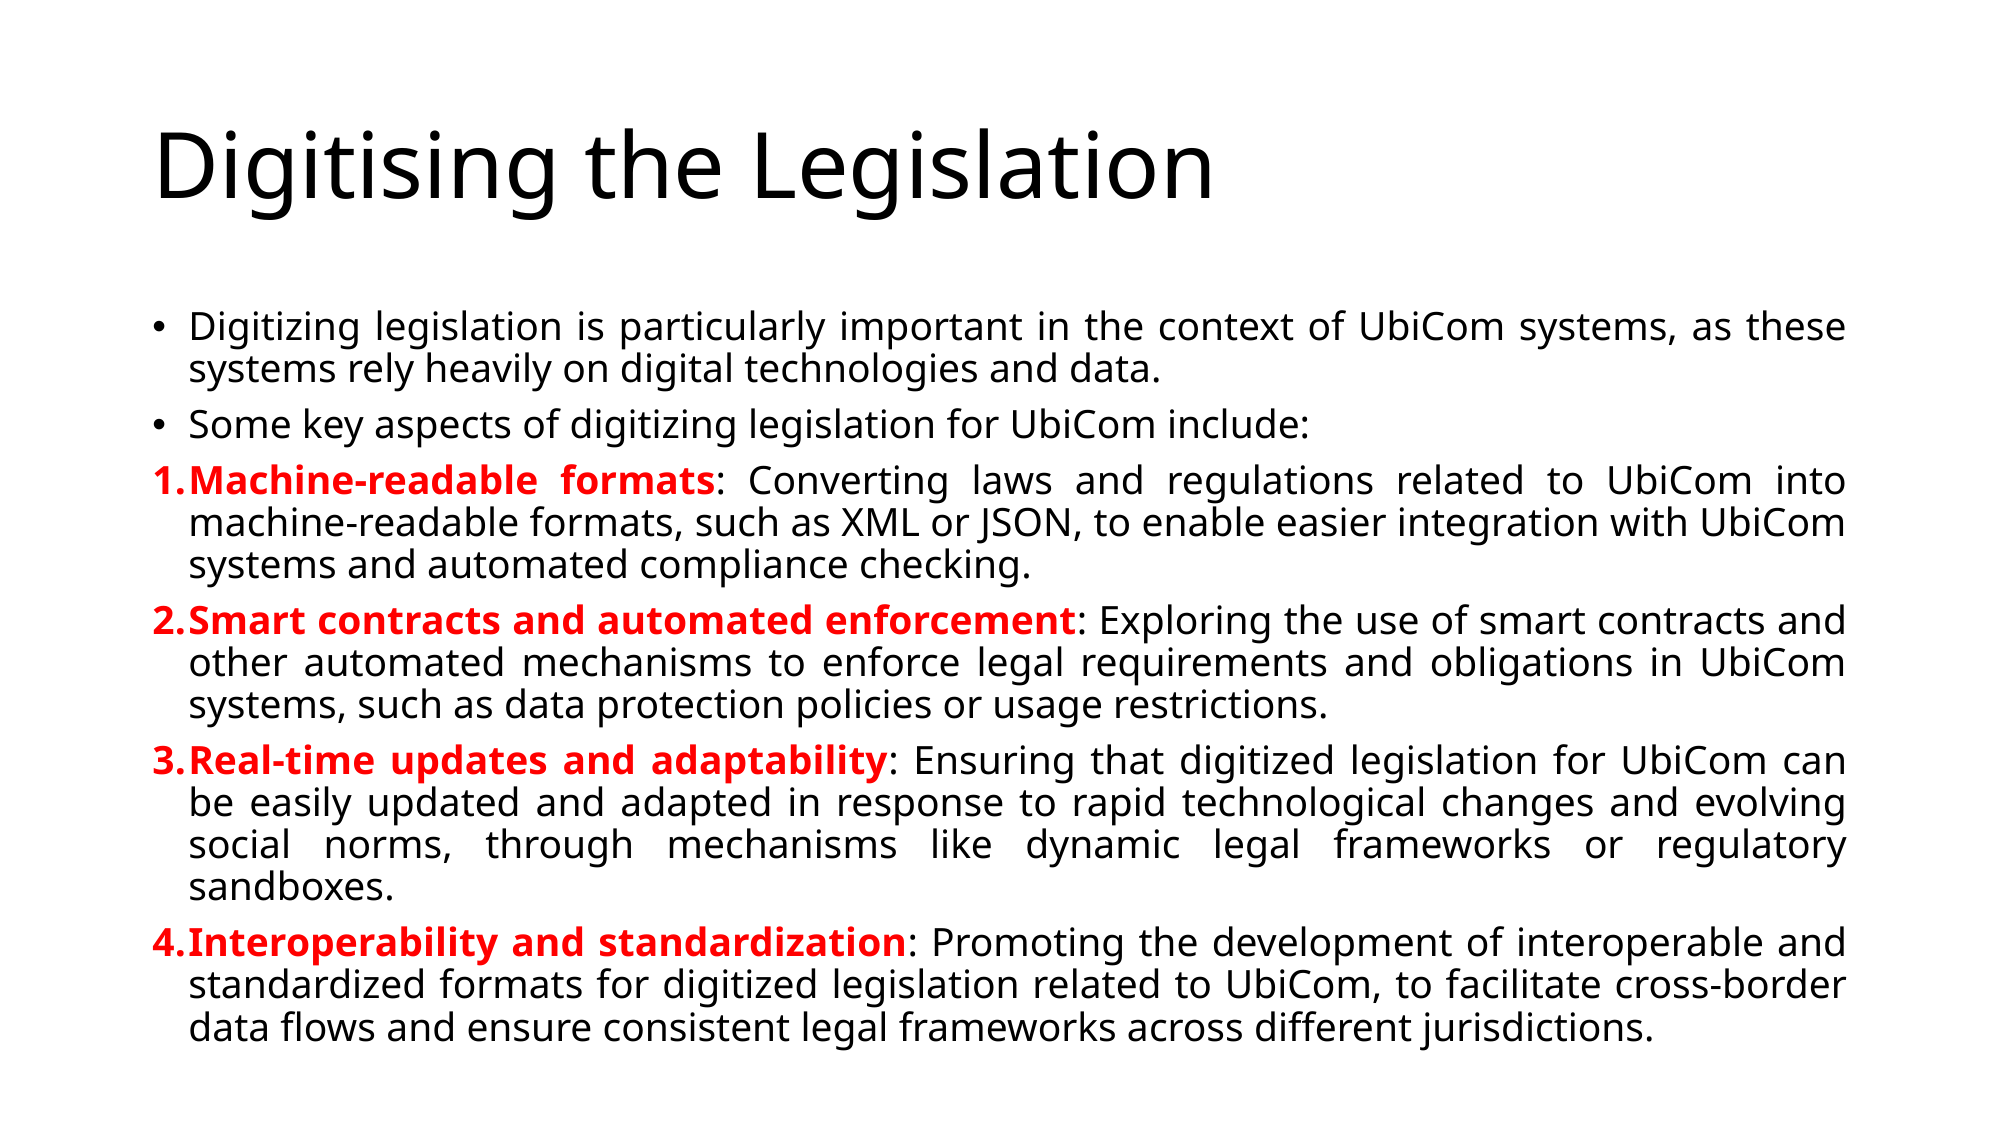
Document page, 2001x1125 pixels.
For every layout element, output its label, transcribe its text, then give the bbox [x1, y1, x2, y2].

title Digitising the Legislation [137, 59, 1863, 278]
list Digitizing legislation is particularly important in the context of UbiCom systems, as these systems rely heavily on digital technologies and data. Some key aspects of digitizing legislation for UbiCom include: Machine-readable formats: Converting laws and regulations related to UbiCom into machine-readable formats, such as XML or JSON, to enable easier integration with UbiCom systems and automated compliance checking. Smart contracts and automated enforcement: Exploring the use of smart contracts and other automated mechanisms to enforce legal requirements and obligations in UbiCom systems, such as data protection policies or usage restrictions. Real-time updates and adaptability: Ensuring that digitized legislation for UbiCom can be easily updated and adapted in response to rapid technological changes and evolving social norms, through mechanisms like dynamic legal frameworks or regulatory sandboxes. Interoperability and standardization: Promoting the development of interoperable and standardized formats for digitized legislation related to UbiCom, to facilitate cross-border data flows and ensure consistent legal frameworks across different jurisdictions. [137, 299, 1863, 1066]
